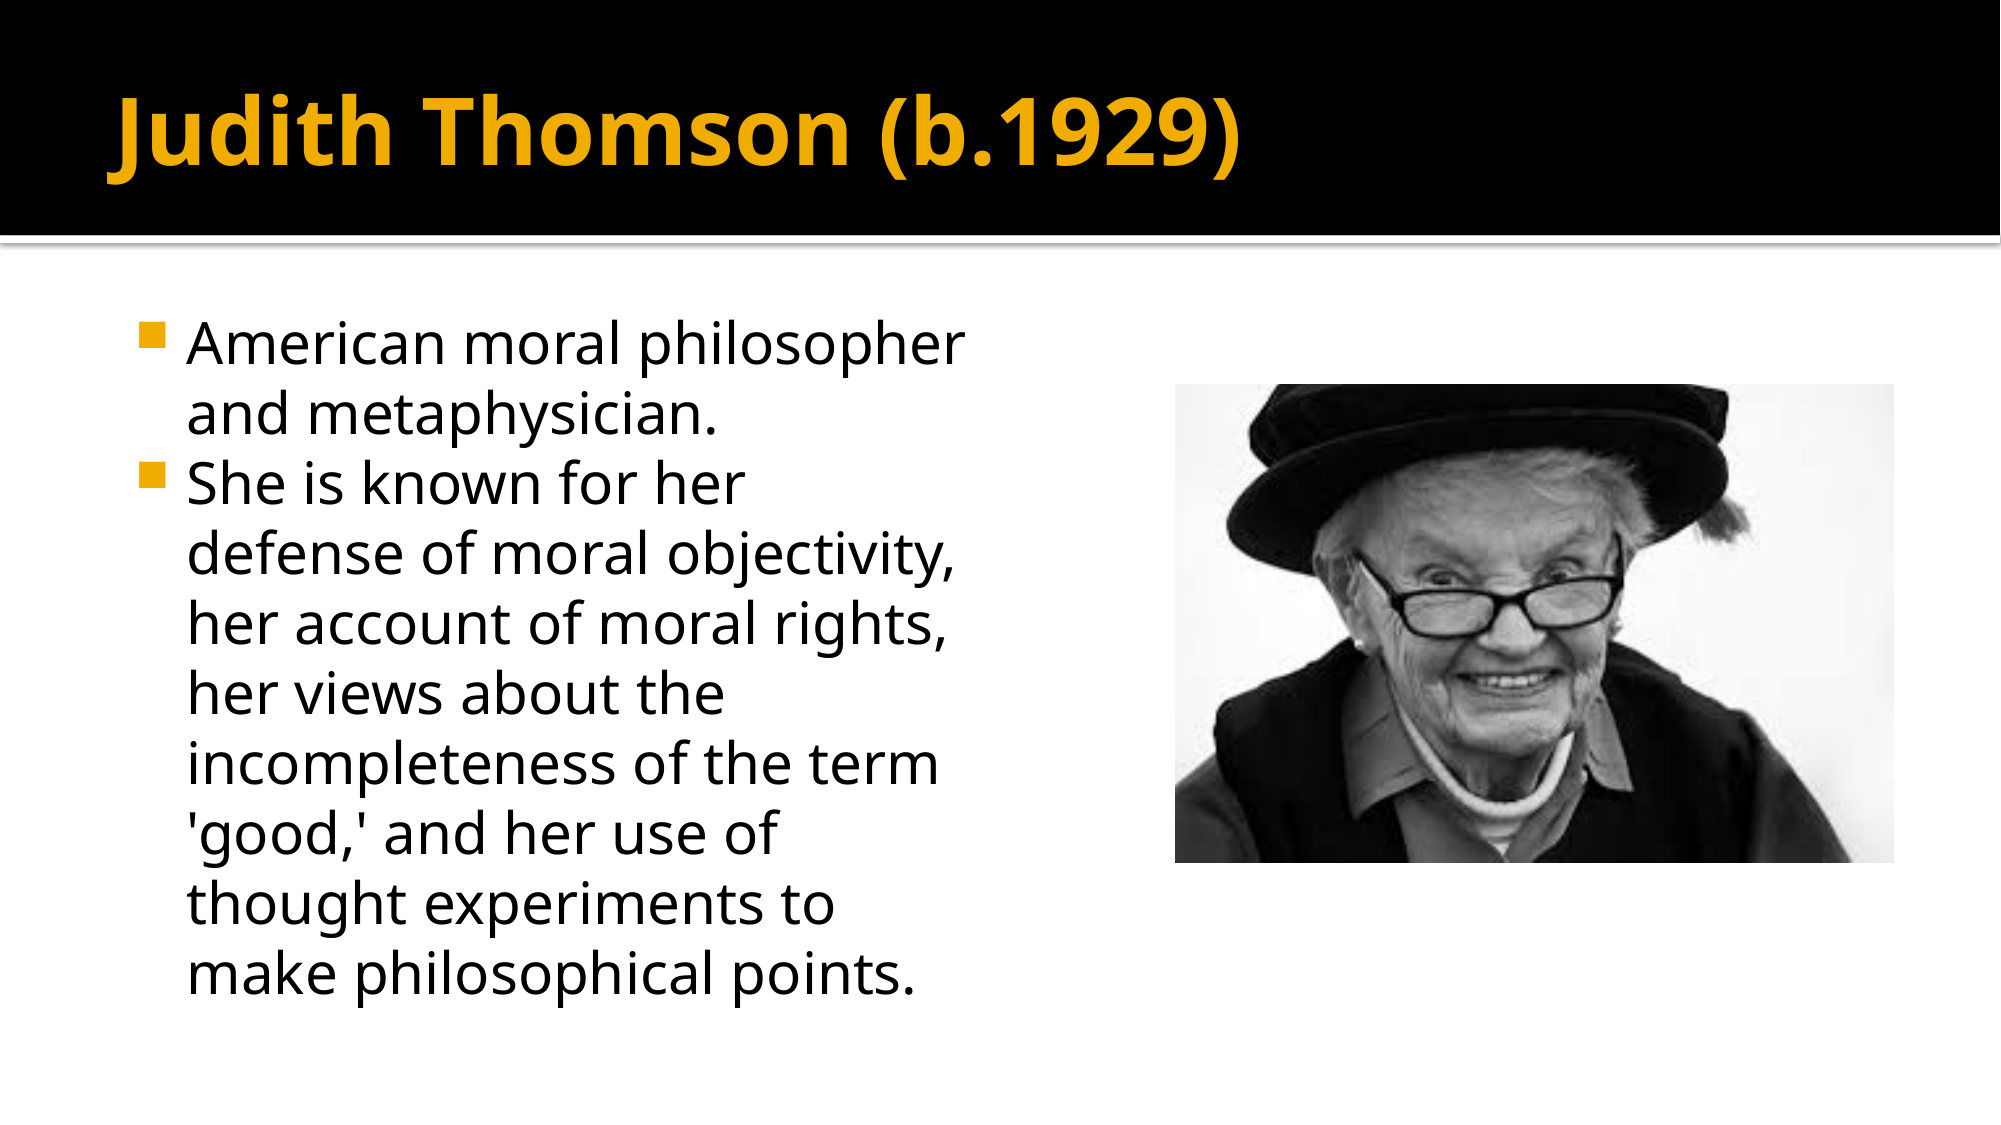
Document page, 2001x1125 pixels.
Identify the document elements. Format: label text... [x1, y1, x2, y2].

title Judith Thomson (b.1929) [99, 24, 1900, 231]
list American moral philosopher and metaphysician. She is known for her defense of moral objectivity, her account of moral rights, her views about the incompleteness of the term 'good,' and her use of thought experiments to make philosophical points. [99, 291, 984, 1050]
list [1174, 384, 1894, 863]
